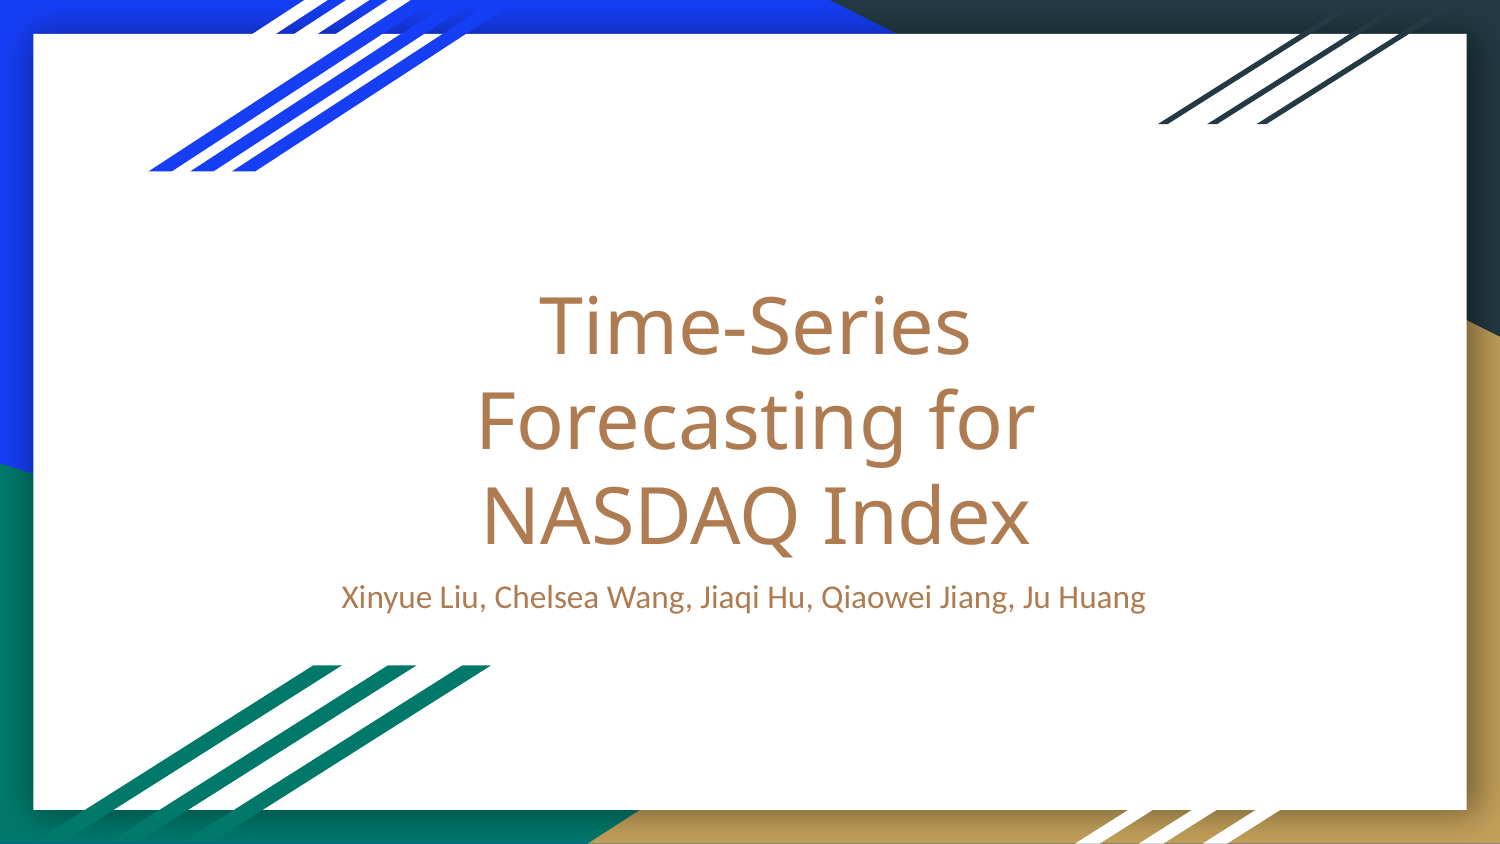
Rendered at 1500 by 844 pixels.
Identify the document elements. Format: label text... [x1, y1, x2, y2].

title Time-Series Forecasting for NASDAQ Index [304, 298, 1208, 537]
subtitle Xinyue Liu, Chelsea Wang, Jiaqi Hu, Qiaowei Jiang, Ju Huang [304, 559, 1185, 646]
